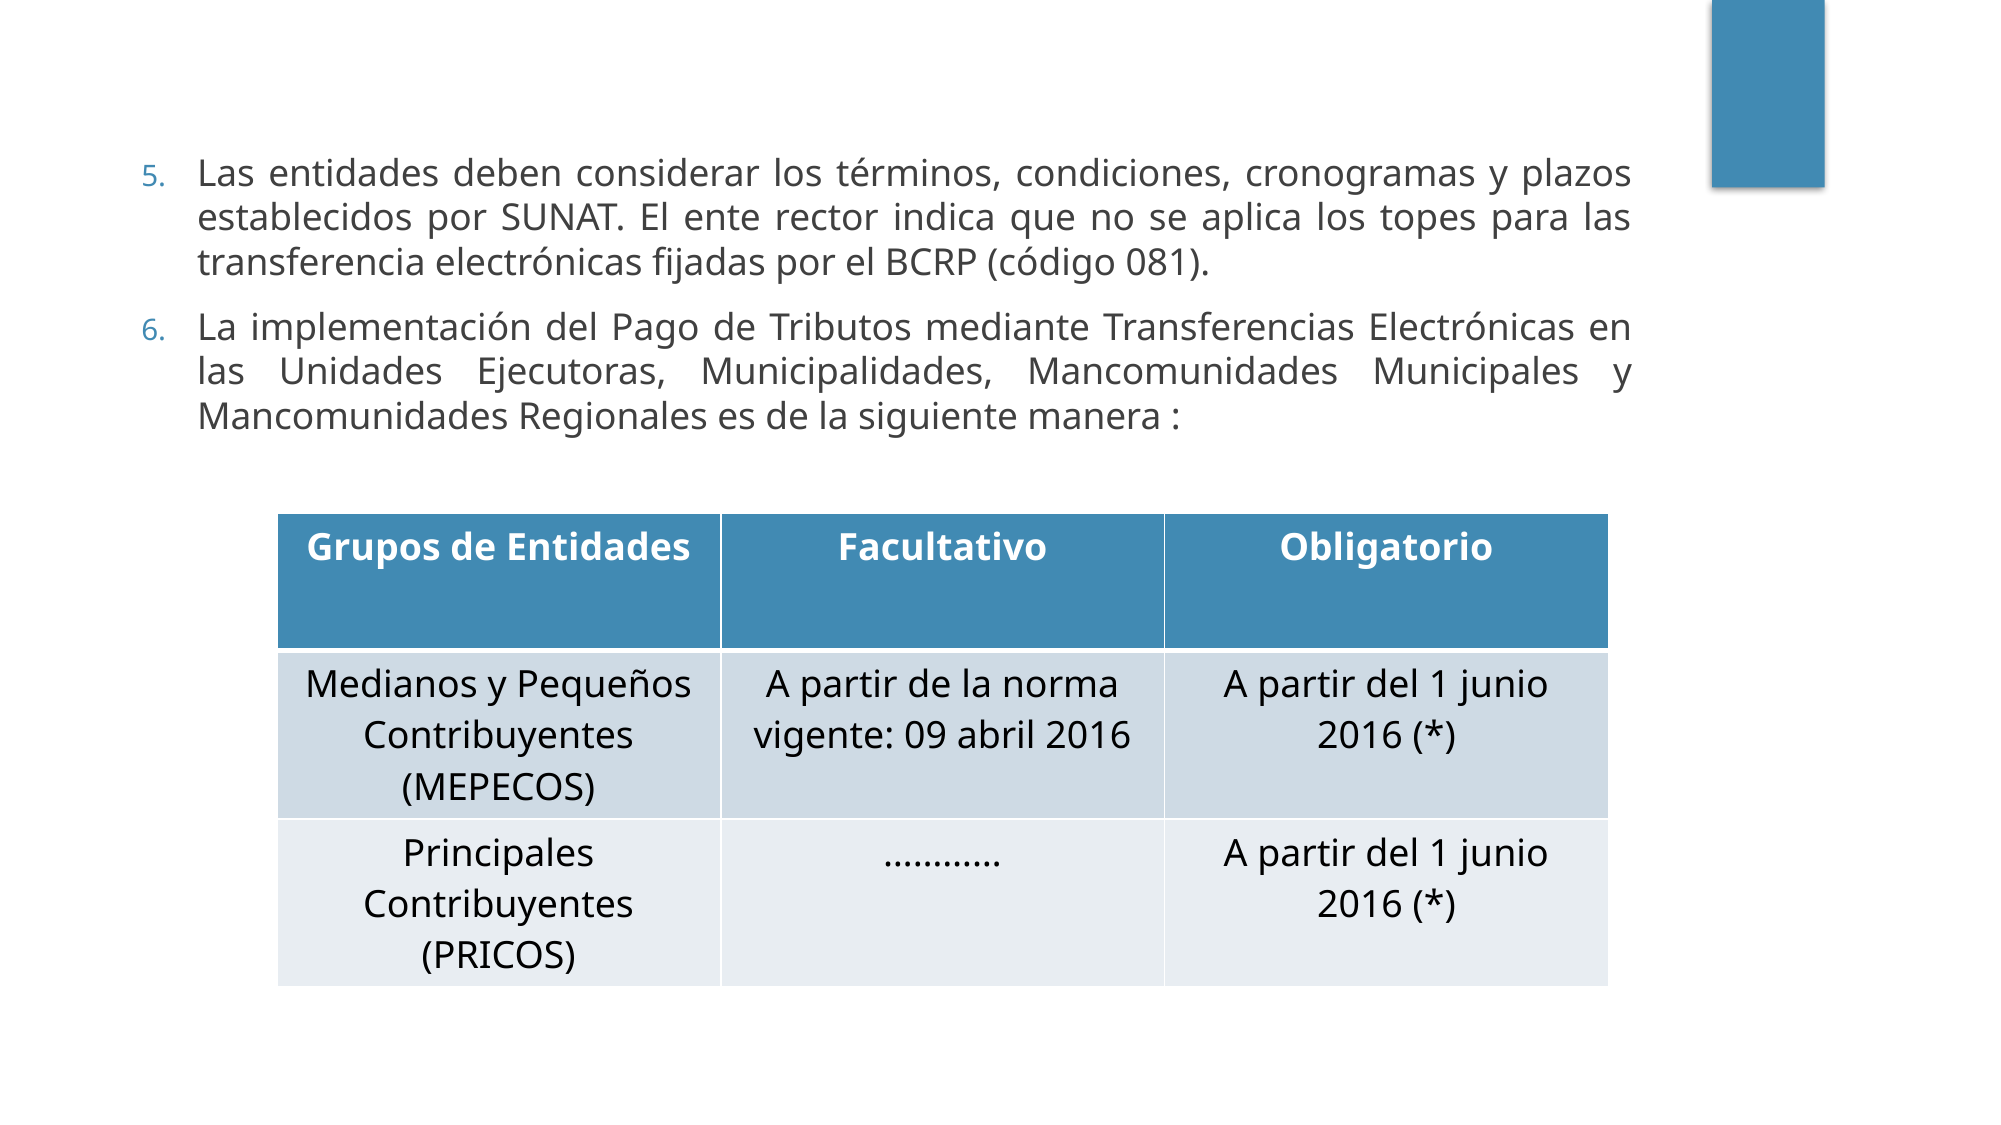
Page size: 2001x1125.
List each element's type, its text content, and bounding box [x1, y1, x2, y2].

table_cell A partir de la norma vigente: 09 abril 2016 [722, 653, 1164, 818]
table_cell A partir del 1 junio 2016 (*) [1165, 820, 1608, 986]
table_cell Medianos y Pequeños Contribuyentes (MEPECOS) [278, 653, 720, 818]
table_header Obligatorio [1165, 514, 1608, 648]
list Las entidades deben considerar los términos, condiciones, cronogramas y plazos establecidos por SUNAT. El ente rector indica que no se aplica los topes para las transferencia electrónicas fijadas por el BCRP (código 081). La implementación del Pago de Tributos mediante Transferencias Electrónicas en las Unidades Ejecutoras, Municipalidades, Mancomunidades Municipales y Mancomunidades Regionales es de la siguiente manera : [126, 141, 1648, 445]
table_header Grupos de Entidades [278, 514, 720, 648]
table_cell ………… [722, 820, 1164, 986]
table_header Facultativo [722, 514, 1164, 648]
table_cell Principales Contribuyentes (PRICOS) [278, 820, 720, 986]
table_cell A partir del 1 junio 2016 (*) [1165, 653, 1608, 818]
